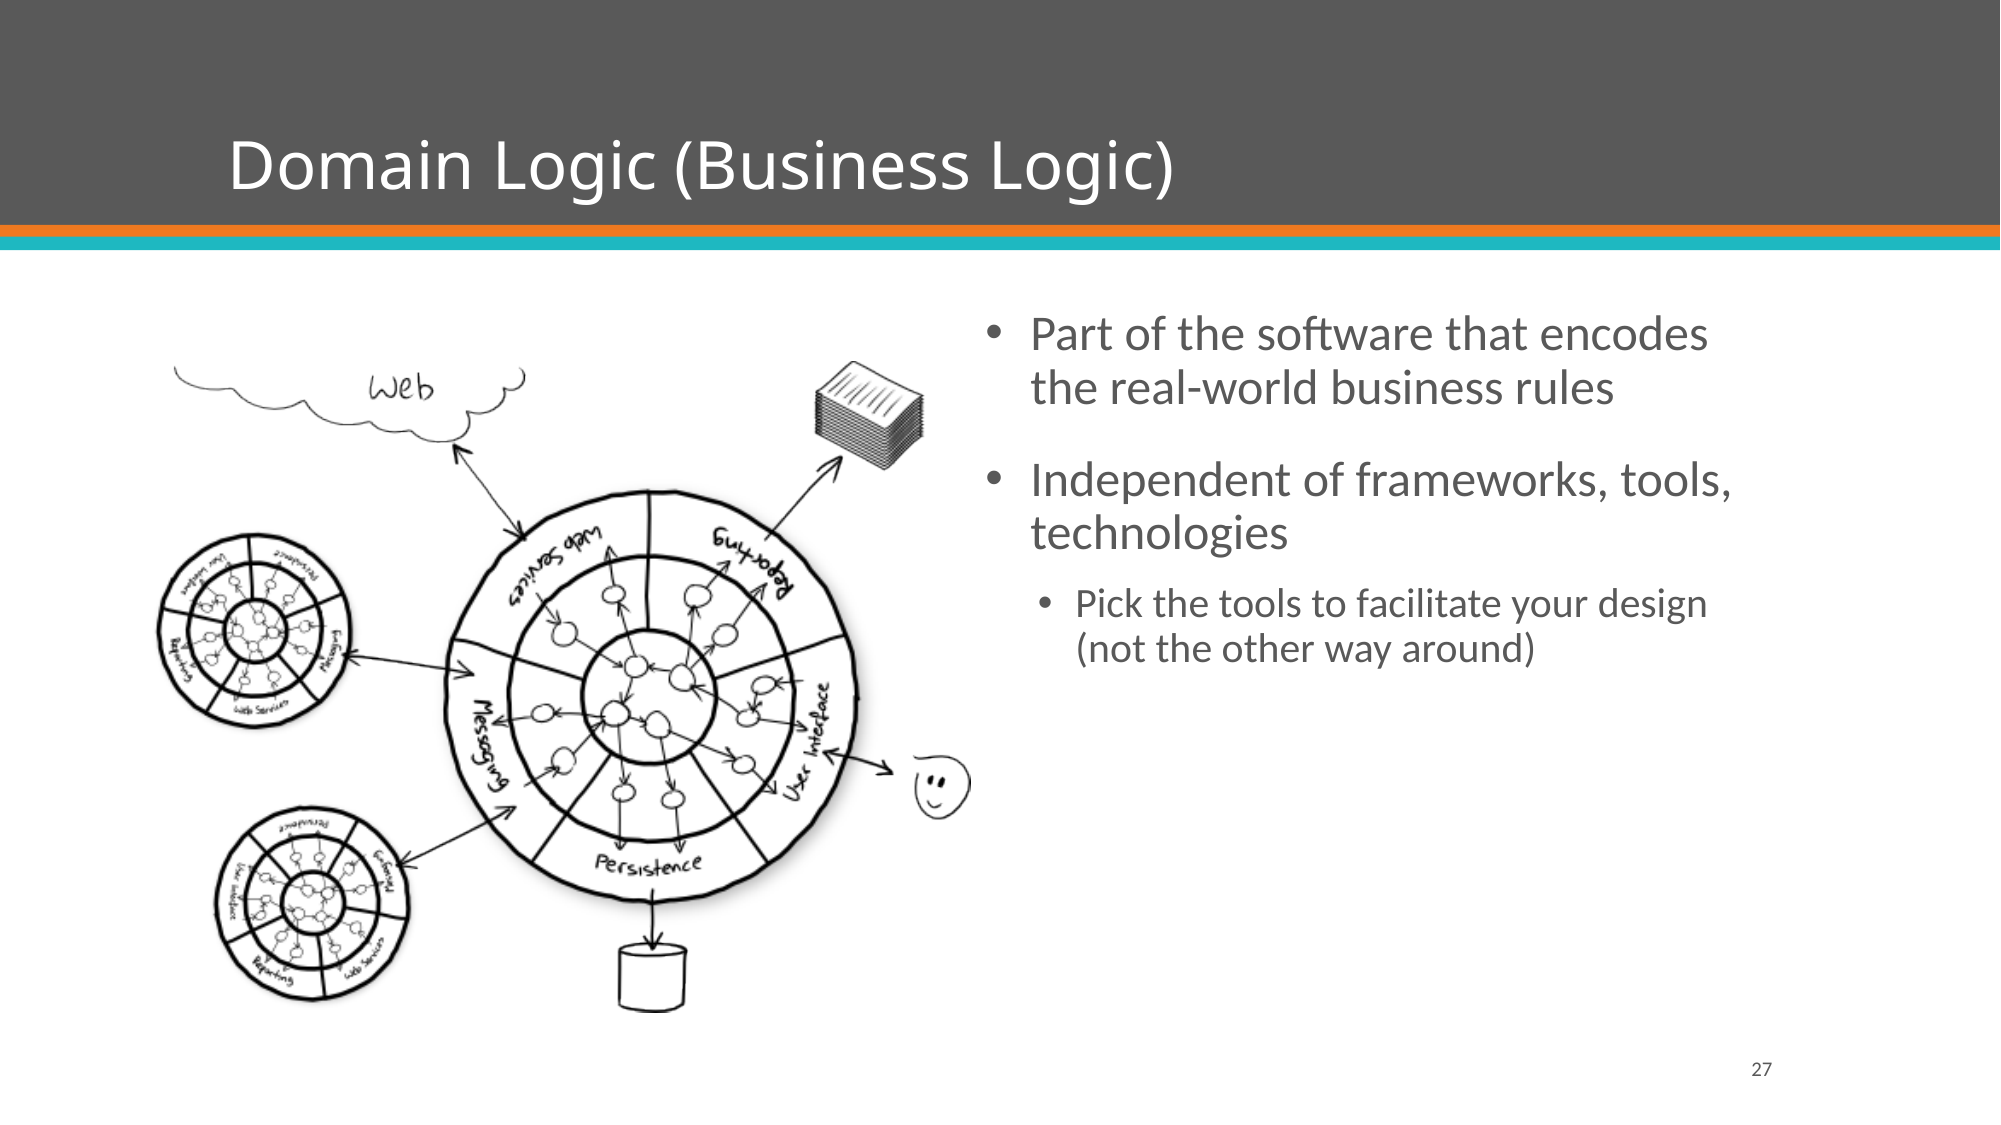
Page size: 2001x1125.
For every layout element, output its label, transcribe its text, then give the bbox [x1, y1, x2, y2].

picture [151, 361, 971, 1013]
title Domain Logic (Business Logic) [212, 41, 1788, 212]
slide_number 27 [1562, 1045, 1788, 1091]
list Part of the software that encodes the real-world business rules Independent of frameworks, tools, technologies Pick the tools to facilitate your design (not the other way around) [970, 299, 1788, 1013]
